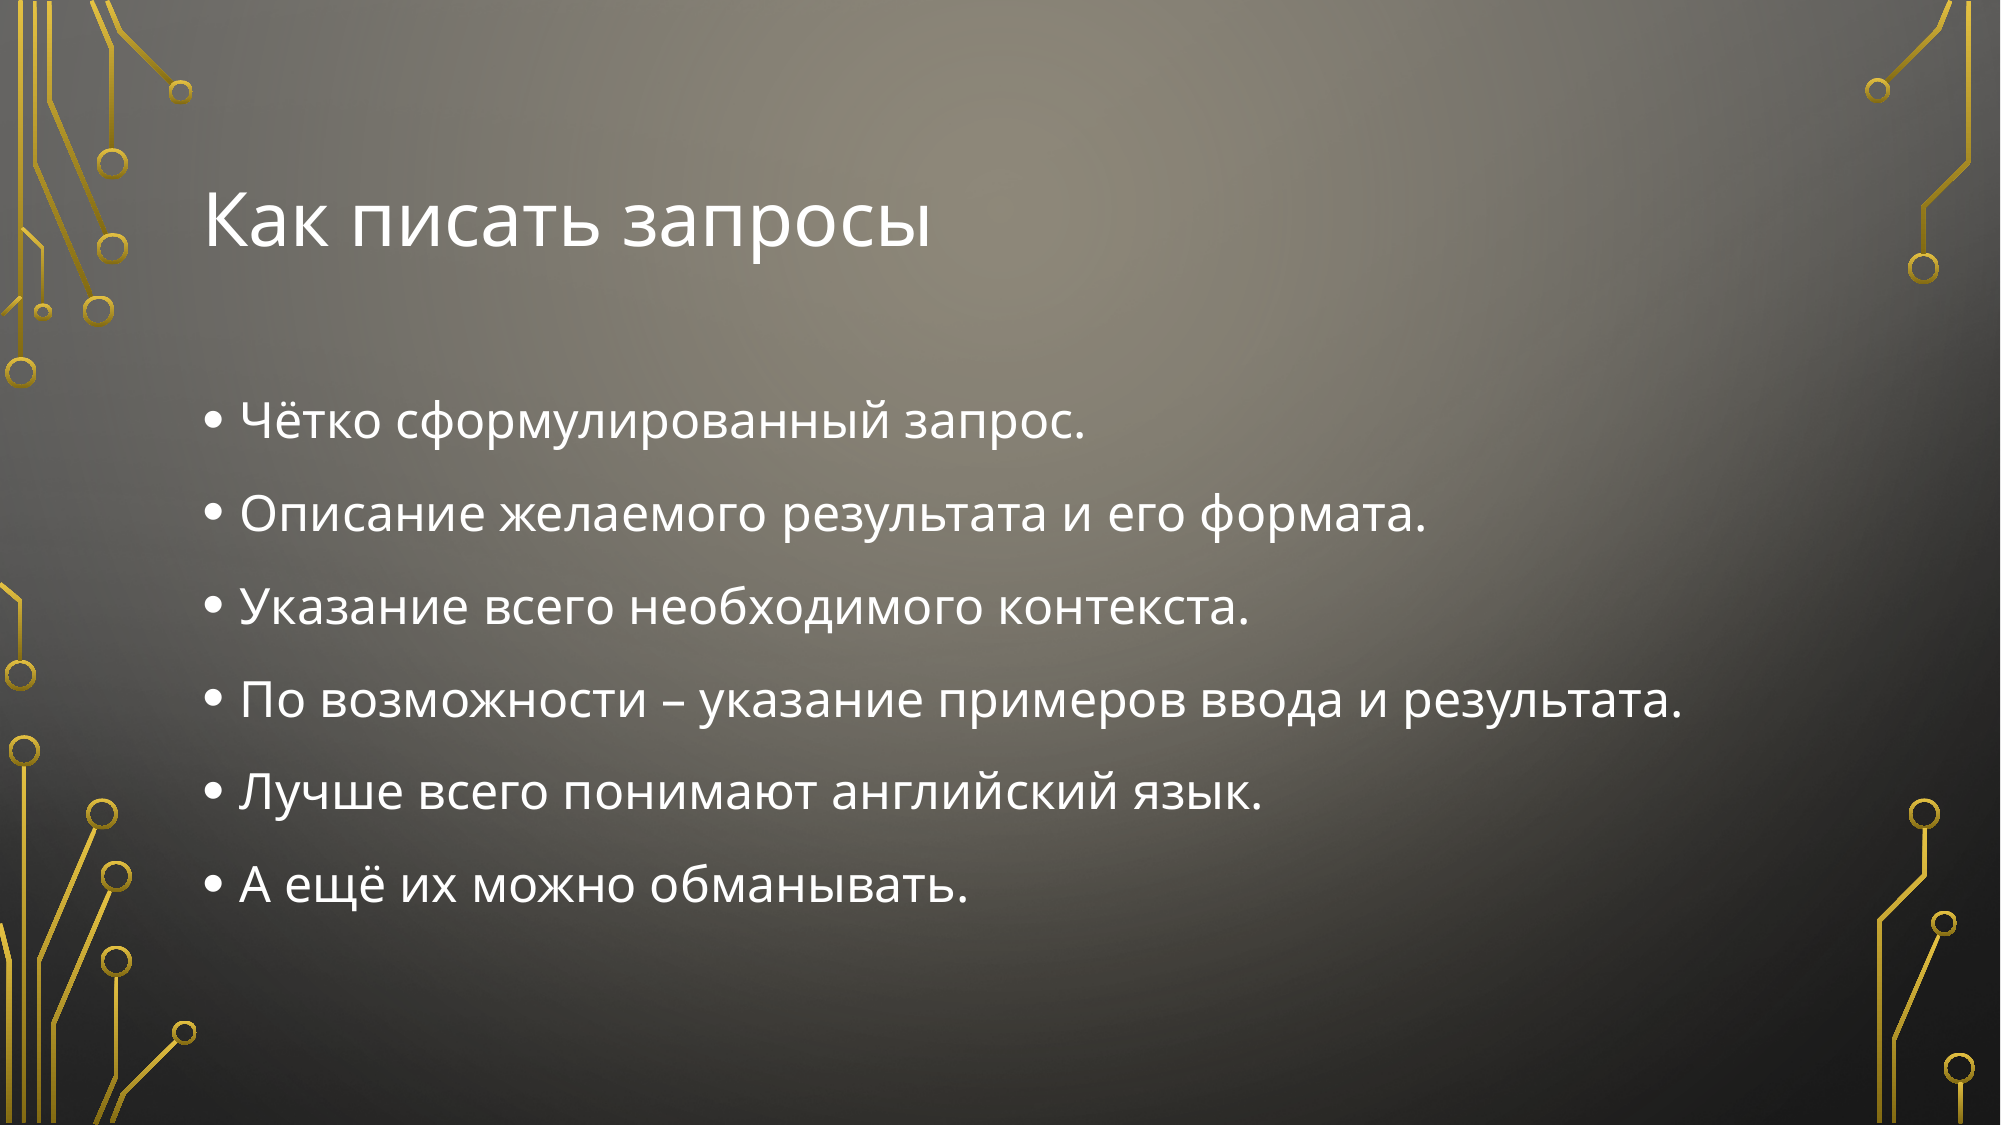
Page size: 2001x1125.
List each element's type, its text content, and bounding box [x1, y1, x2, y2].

list Чётко сформулированный запрос. Описание желаемого результата и его формата. Указание всего необходимого контекста. По возможности – указание примеров ввода и результата. Лучше всего понимают английский язык. А ещё их можно обманывать. [187, 369, 1813, 950]
title Как писать запросы [187, 101, 1813, 344]
